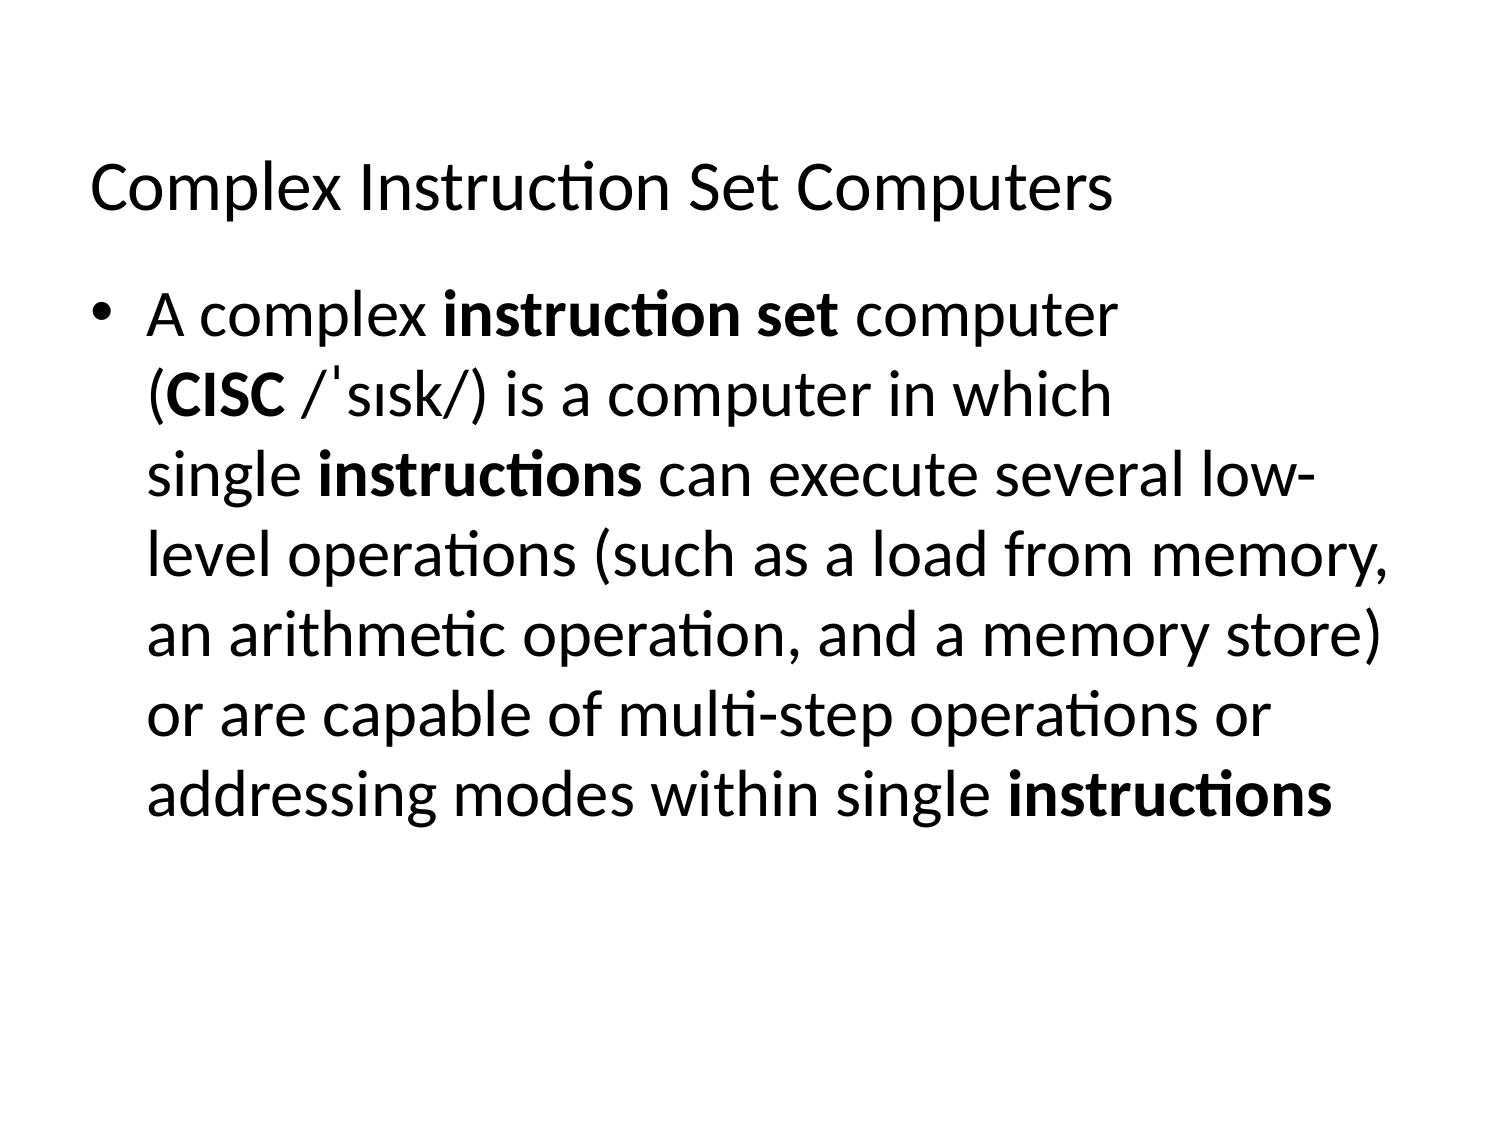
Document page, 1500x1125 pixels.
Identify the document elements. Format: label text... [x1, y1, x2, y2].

title Complex Instruction Set Computers [75, 45, 1425, 233]
list A complex instruction set computer (CISC /ˈsɪsk/) is a computer in which single instructions can execute several low-level operations (such as a load from memory, an arithmetic operation, and a memory store) or are capable of multi-step operations or addressing modes within single instructions [75, 262, 1425, 1005]
